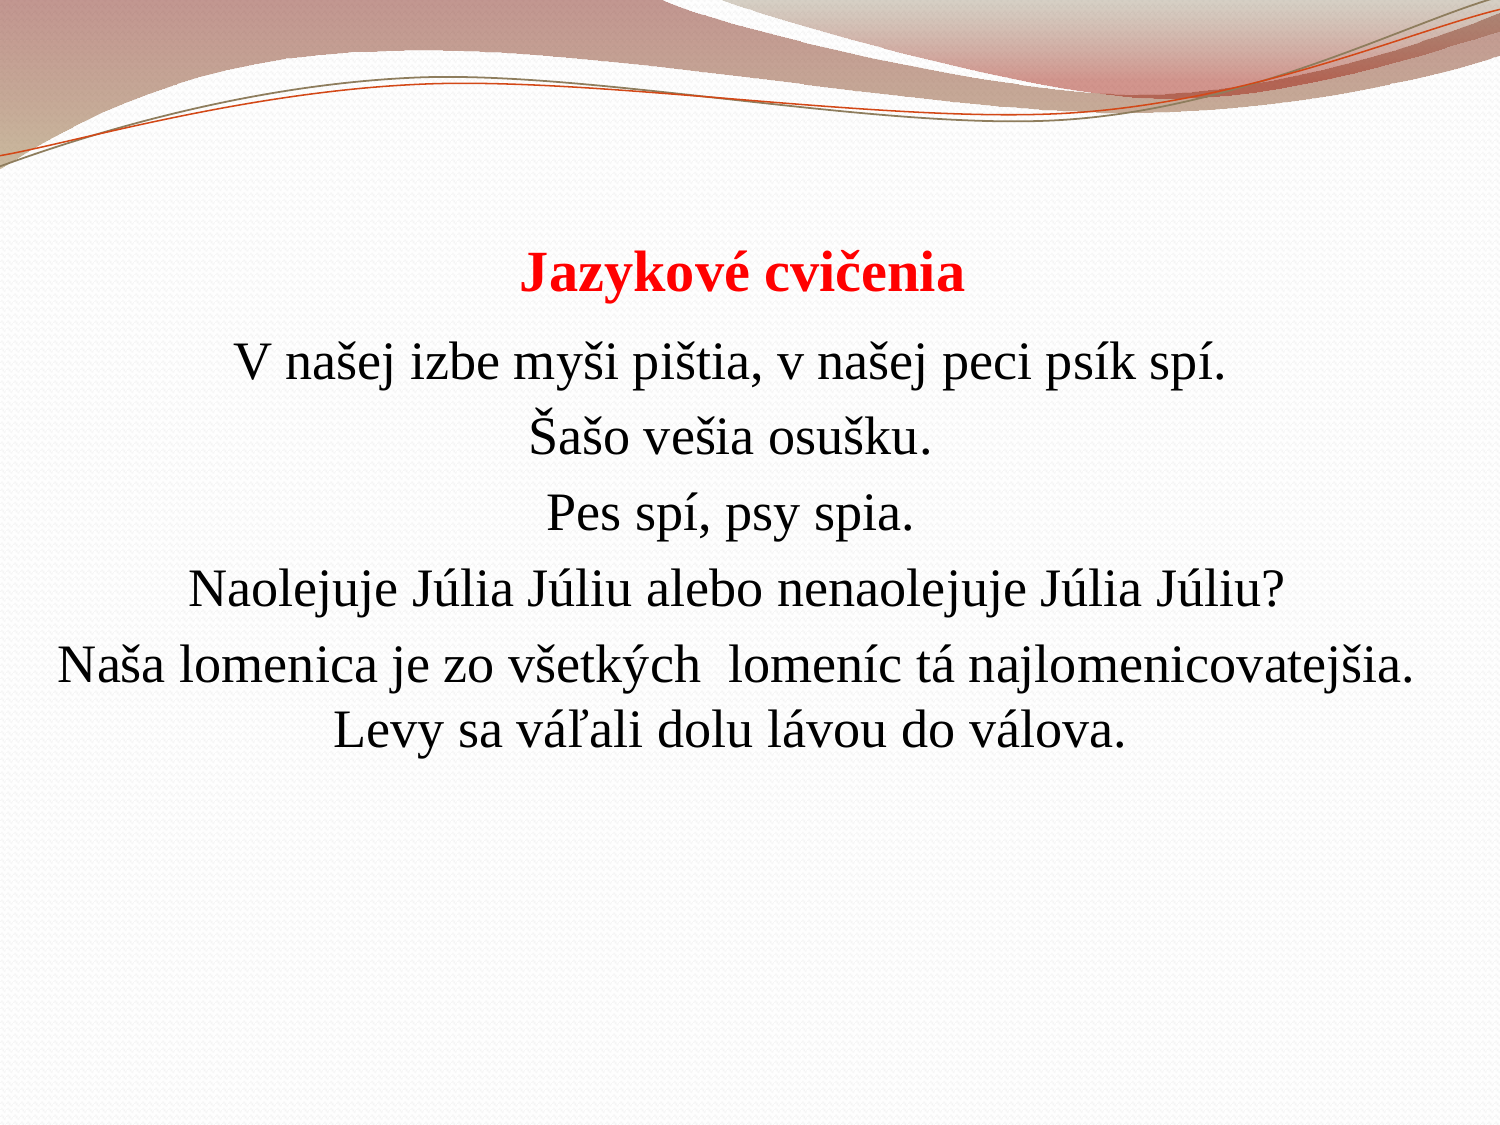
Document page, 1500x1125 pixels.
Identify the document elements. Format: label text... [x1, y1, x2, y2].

title Jazykové cvičenia [74, 115, 1426, 304]
list V našej izbe myši pištia, v našej peci psík spí. Šašo vešia osušku. Pes spí, psy spia. Naolejuje Júlia Júliu alebo nenaolejuje Júlia Júliu? Naša lomenica je zo všetkých lomeníc tá najlomenicovatejšia. Levy sa váľali dolu lávou do válova. [12, 317, 1463, 1038]
